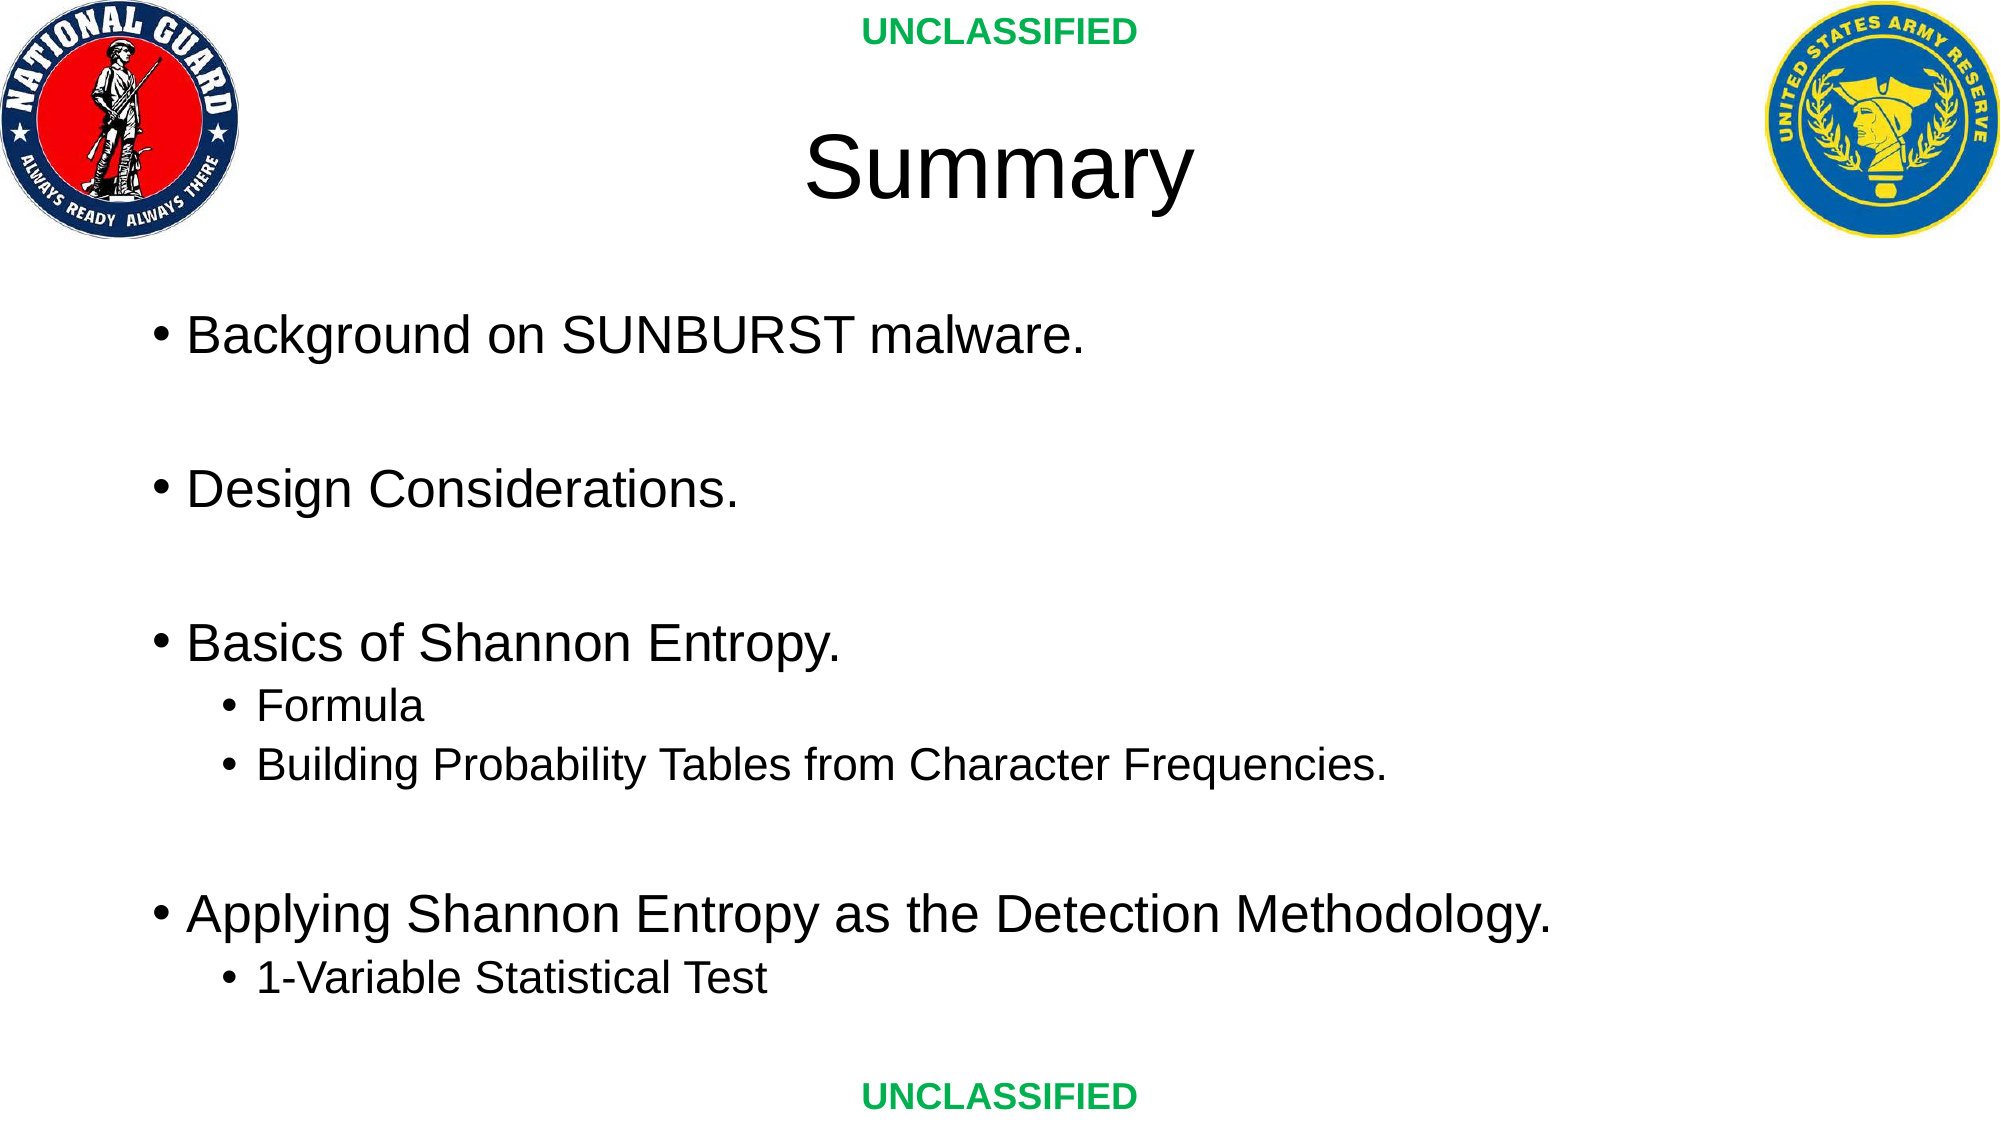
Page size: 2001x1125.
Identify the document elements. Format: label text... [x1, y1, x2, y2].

text_box UNCLASSIFIED [801, 0, 1199, 59]
title Summary [137, 59, 1863, 278]
picture [1765, 1, 2000, 238]
text_box UNCLASSIFIED [801, 1064, 1199, 1125]
list Background on SUNBURST malware. Design Considerations. Basics of Shannon Entropy. Formula Building Probability Tables from Character Frequencies. Applying Shannon Entropy as the Detection Methodology. 1-Variable Statistical Test [137, 299, 1863, 1014]
picture [0, 0, 239, 239]
